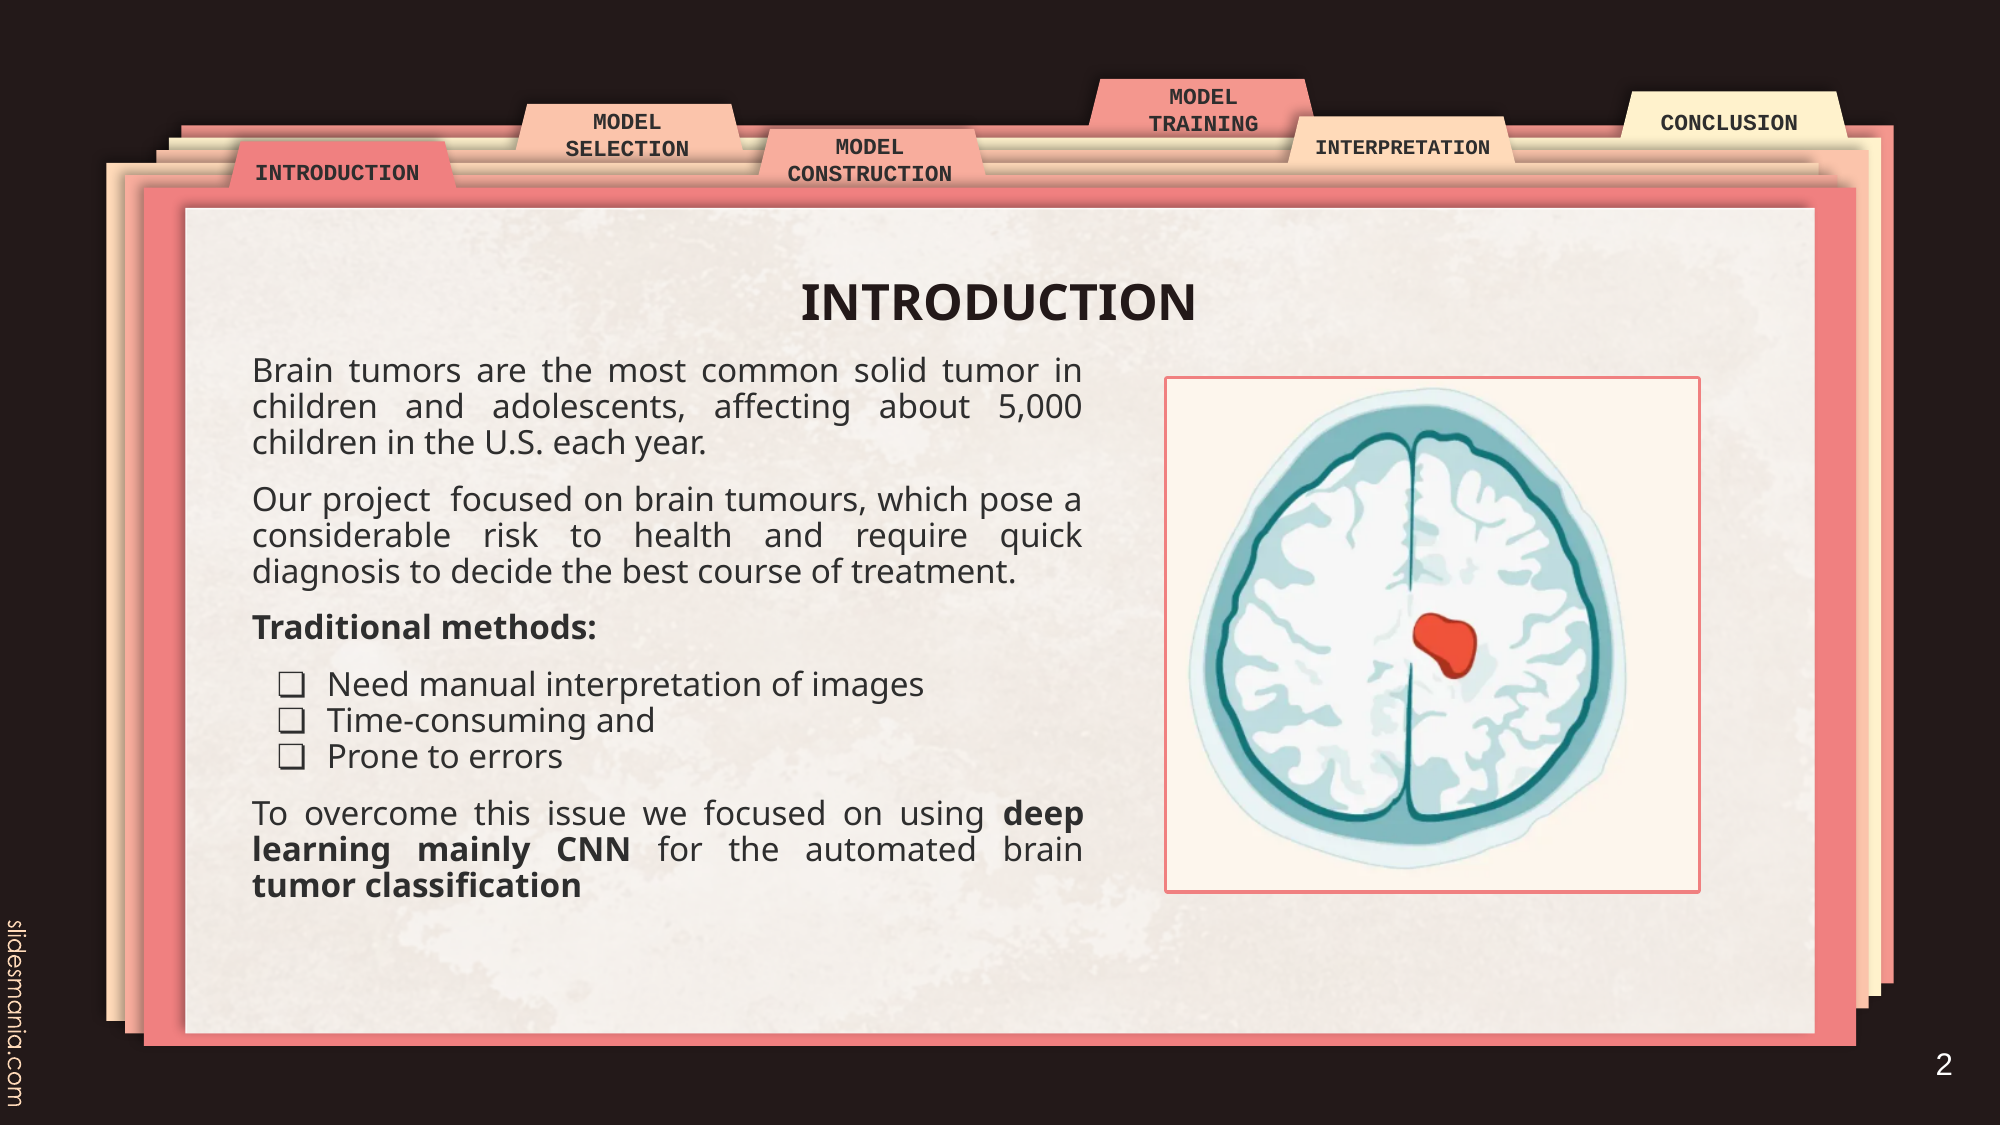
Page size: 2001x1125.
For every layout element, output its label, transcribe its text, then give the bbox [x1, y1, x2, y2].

picture [1167, 379, 1698, 891]
list Brain tumors are the most common solid tumor in children and adolescents, affecting about 5,000 children in the U.S. each year. Our project focused on brain tumours, which pose a considerable risk to health and require quick diagnosis to decide the best course of treatment. Traditional methods: Need manual interpretation of images Time-consuming and Prone to errors To overcome this issue we focused on using deep learning mainly CNN for the automated brain tumor classification [231, 334, 1105, 1004]
slide_number ‹#› [1853, 1019, 1974, 1106]
title INTRODUCTION [405, 249, 1595, 352]
